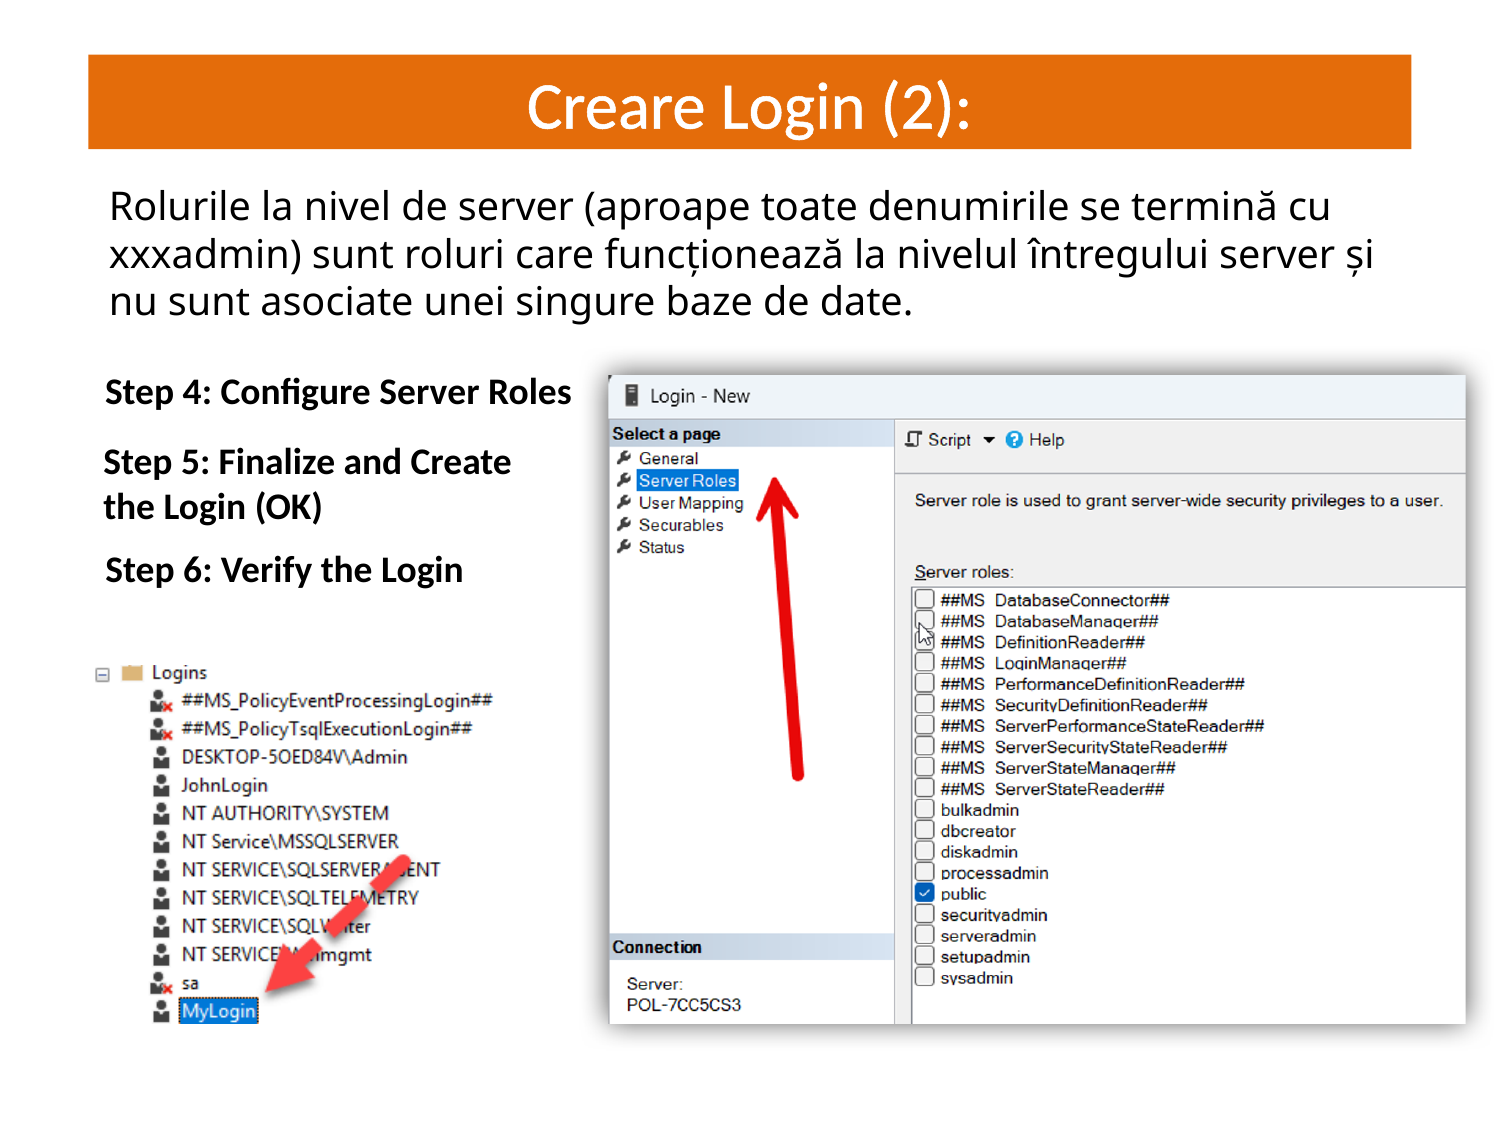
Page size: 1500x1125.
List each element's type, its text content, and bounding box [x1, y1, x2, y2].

text_box Step 4: Configure Server Roles [90, 359, 588, 420]
text_box Step 5: Finalize and Create the Login (OK) [88, 429, 561, 535]
picture [608, 375, 1466, 1024]
text_box Creare Login (2): [88, 54, 1412, 150]
picture [91, 665, 496, 1024]
text_box Rolurile la nivel de server (aproape toate denumirile se termină cu xxxadmin) sunt roluri care funcționează la nivelul întregului server și nu sunt asociate unei singure baze de date. [94, 173, 1412, 331]
text_box Step 6: Verify the Login [90, 537, 479, 597]
